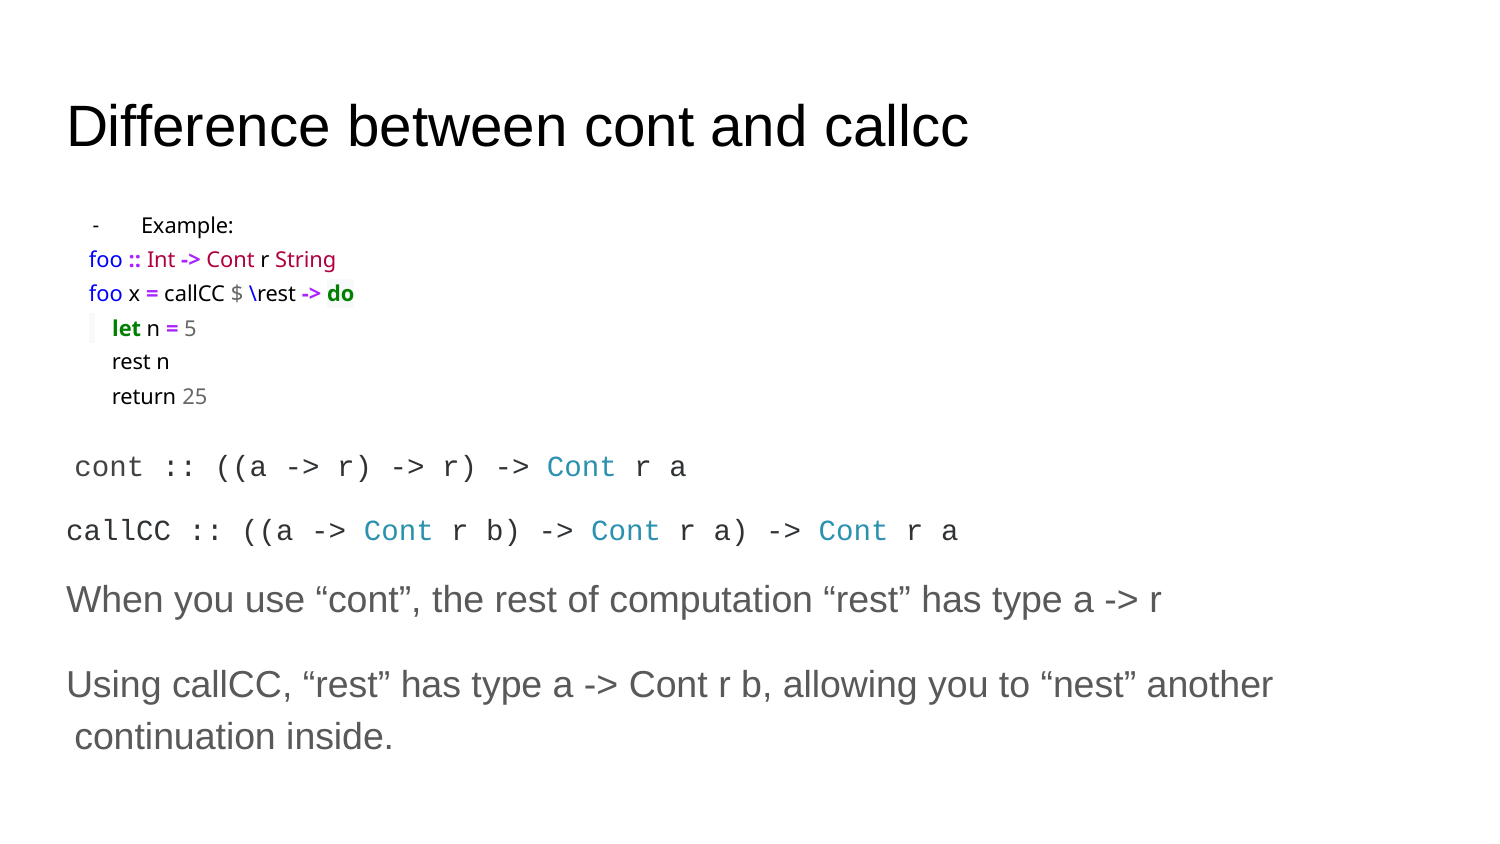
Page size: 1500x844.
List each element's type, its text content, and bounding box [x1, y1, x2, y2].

list Example: foo :: Int -> Cont r String foo x = callCC $ \rest -> do let n = 5 rest n return 25 cont :: ((a -> r) -> r) -> Cont r a callCC :: ((a -> Cont r b) -> Cont r a) -> Cont r a When you use “cont”, the rest of computation “rest” has type a -> r Using callCC, “rest” has type a -> Cont r b, allowing you to “nest” another continuation inside. [51, 189, 1449, 750]
title Difference between cont and callcc [51, 72, 1449, 167]
